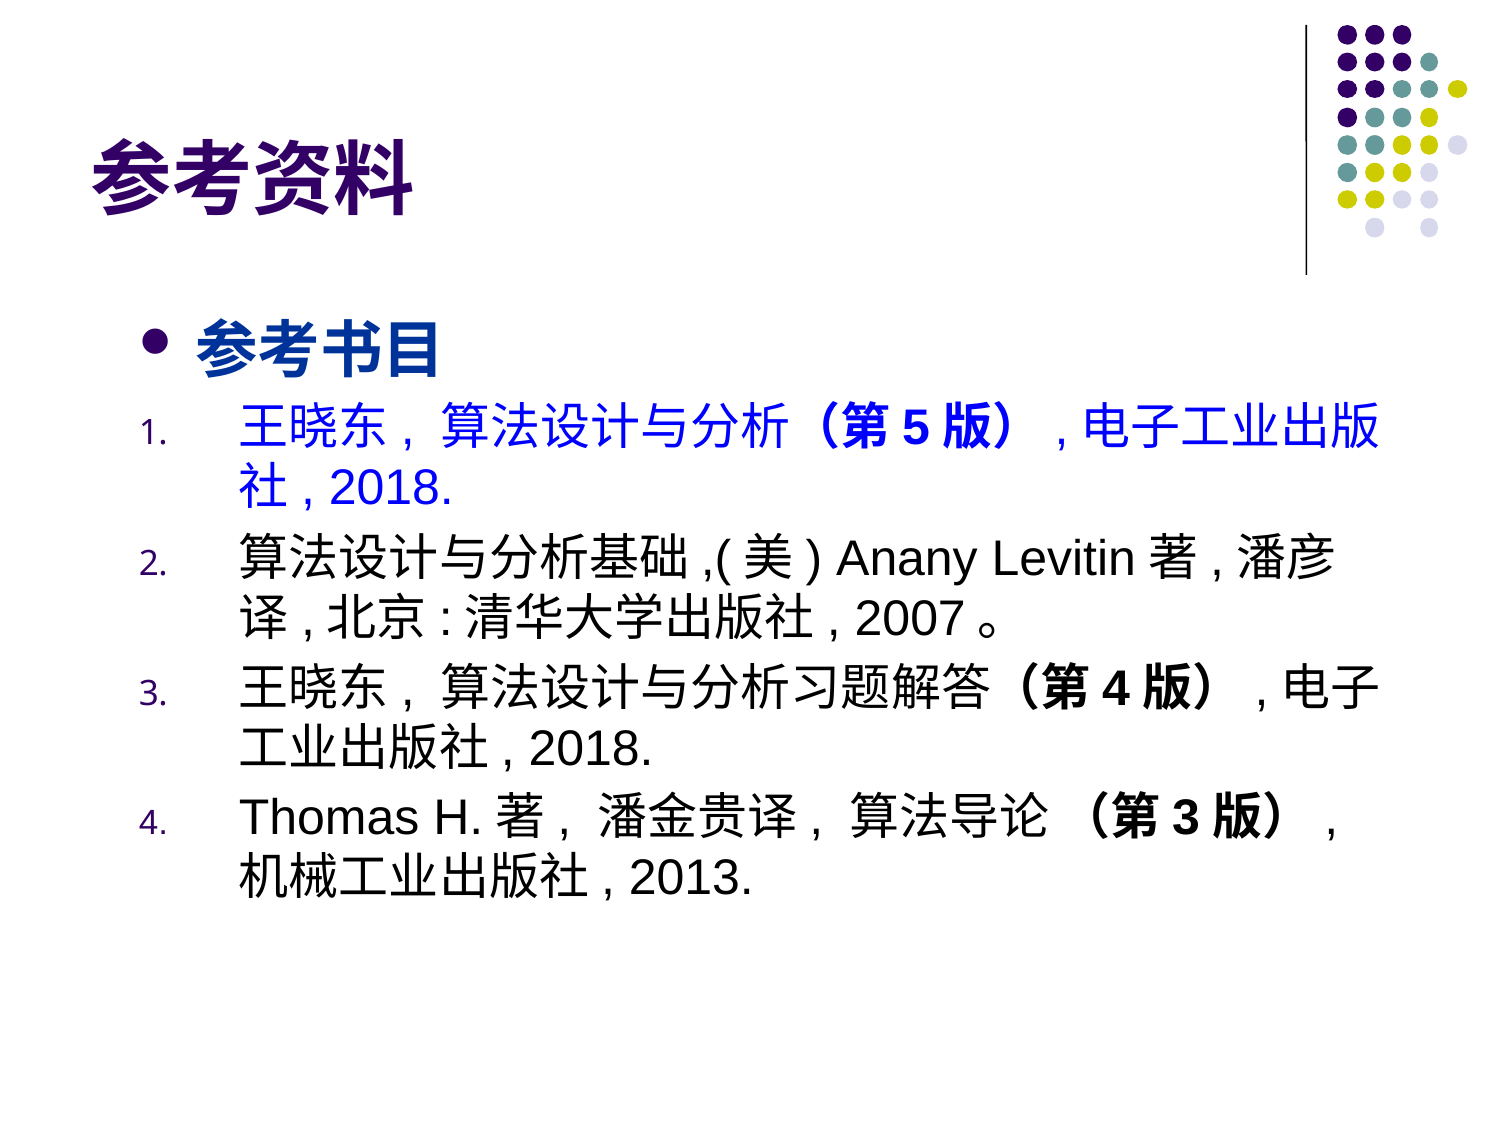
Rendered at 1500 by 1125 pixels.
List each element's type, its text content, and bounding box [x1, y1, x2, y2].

title 参考资料 [74, 19, 1313, 233]
list 参考书目 王晓东, 算法设计与分析（第5版）,电子工业出版社, 2018. 算法设计与分析基础,(美) Anany Levitin著,潘彦译,北京:清华大学出版社, 2007。 王晓东, 算法设计与分析习题解答（第4版）,电子工业出版社, 2018. Thomas H.著, 潘金贵译, 算法导论 （第3版）, 机械工业出版社, 2013. [123, 302, 1419, 1006]
